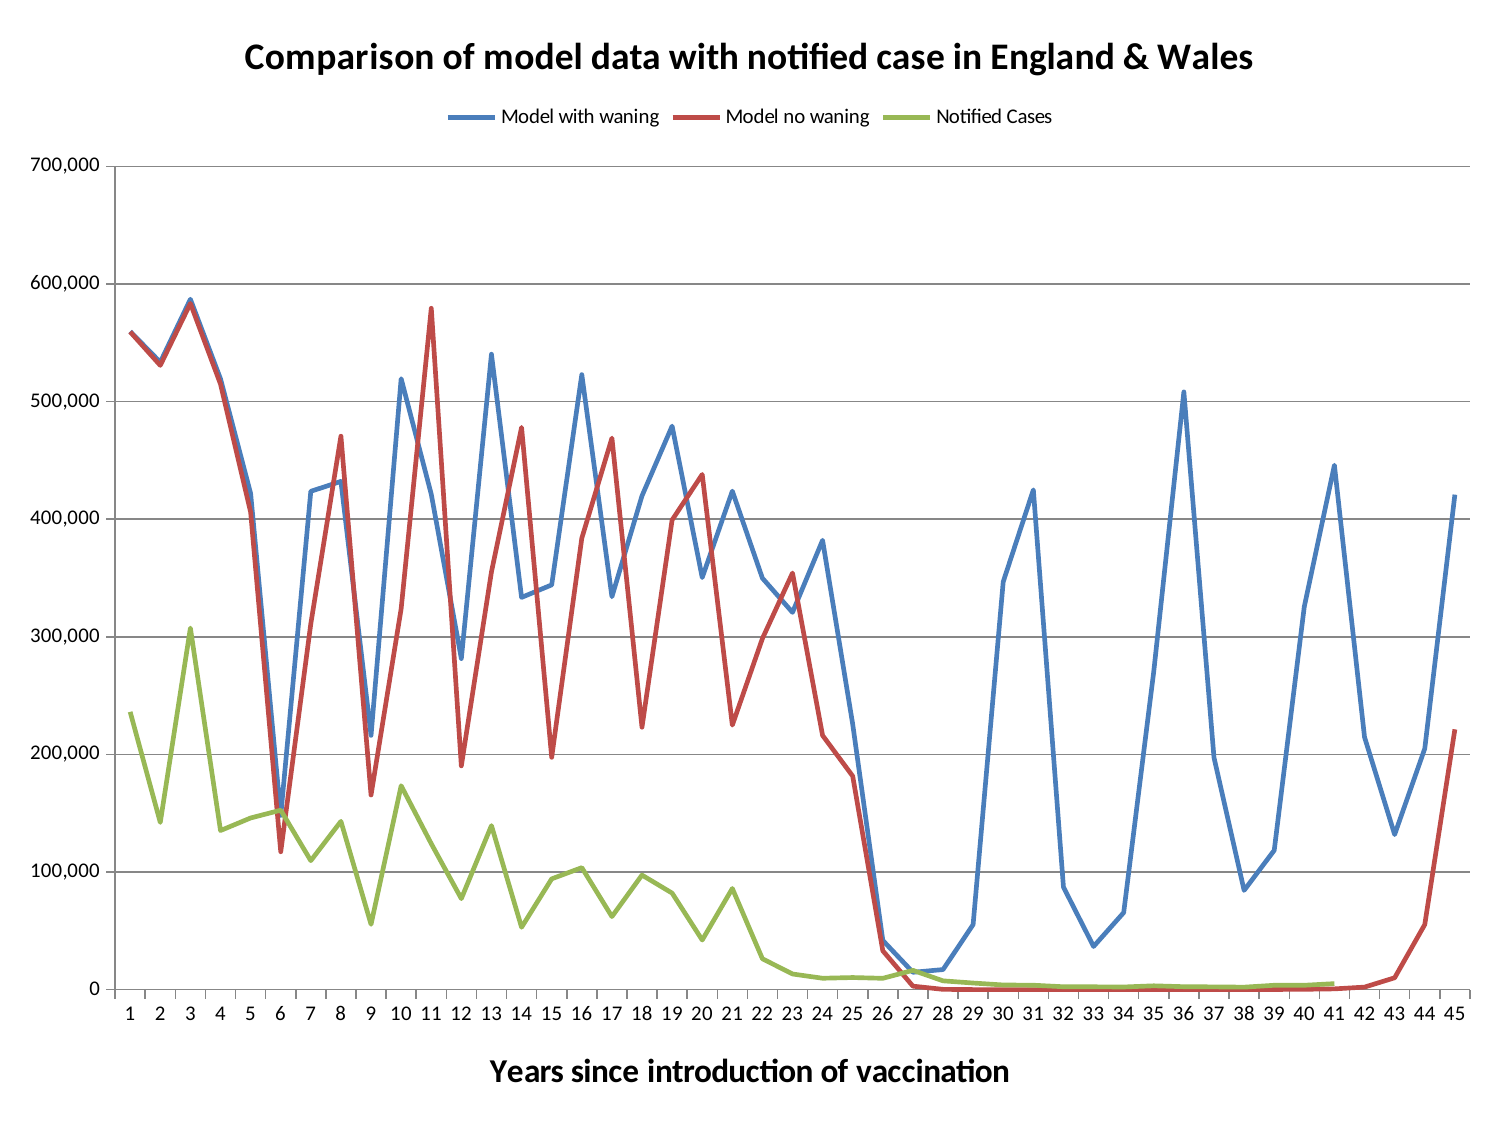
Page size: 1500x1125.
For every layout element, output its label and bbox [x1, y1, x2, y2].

chart [0, 0, 1500, 1125]
